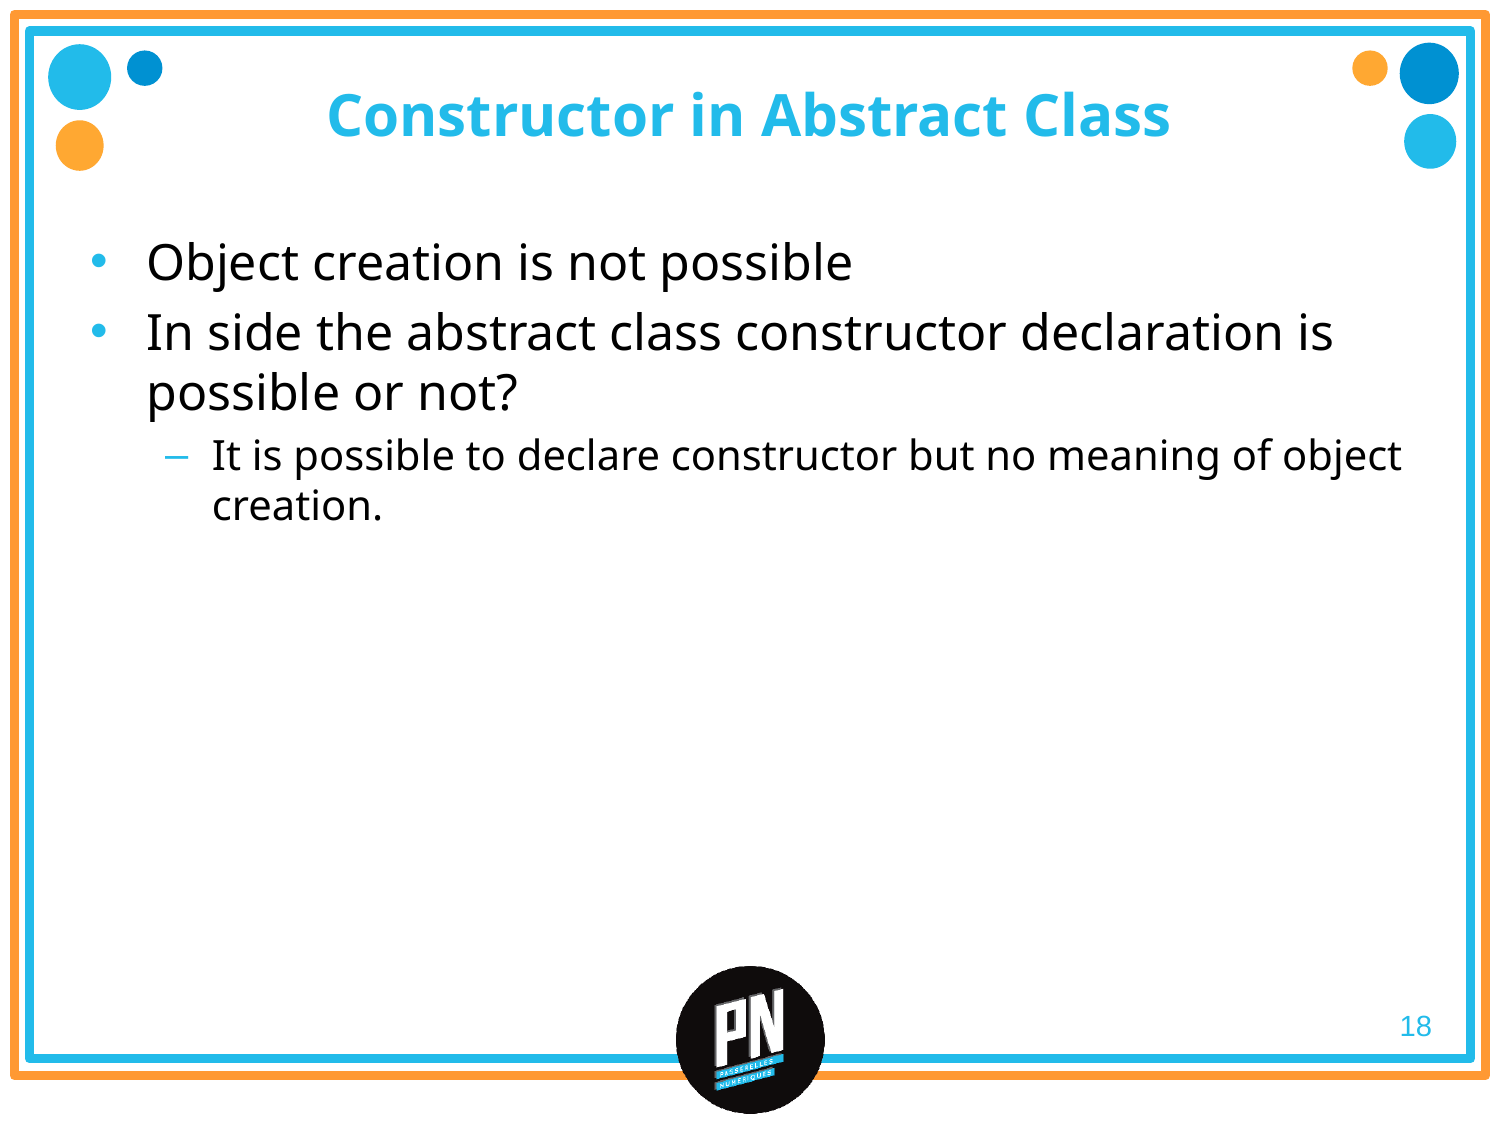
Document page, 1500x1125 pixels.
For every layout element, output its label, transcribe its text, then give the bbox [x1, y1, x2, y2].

picture [674, 964, 826, 1115]
list Object creation is not possible In side the abstract class constructor declaration is possible or not? It is possible to declare constructor but no meaning of object creation. [75, 222, 1424, 866]
title Constructor in Abstract Class [75, 36, 1424, 191]
